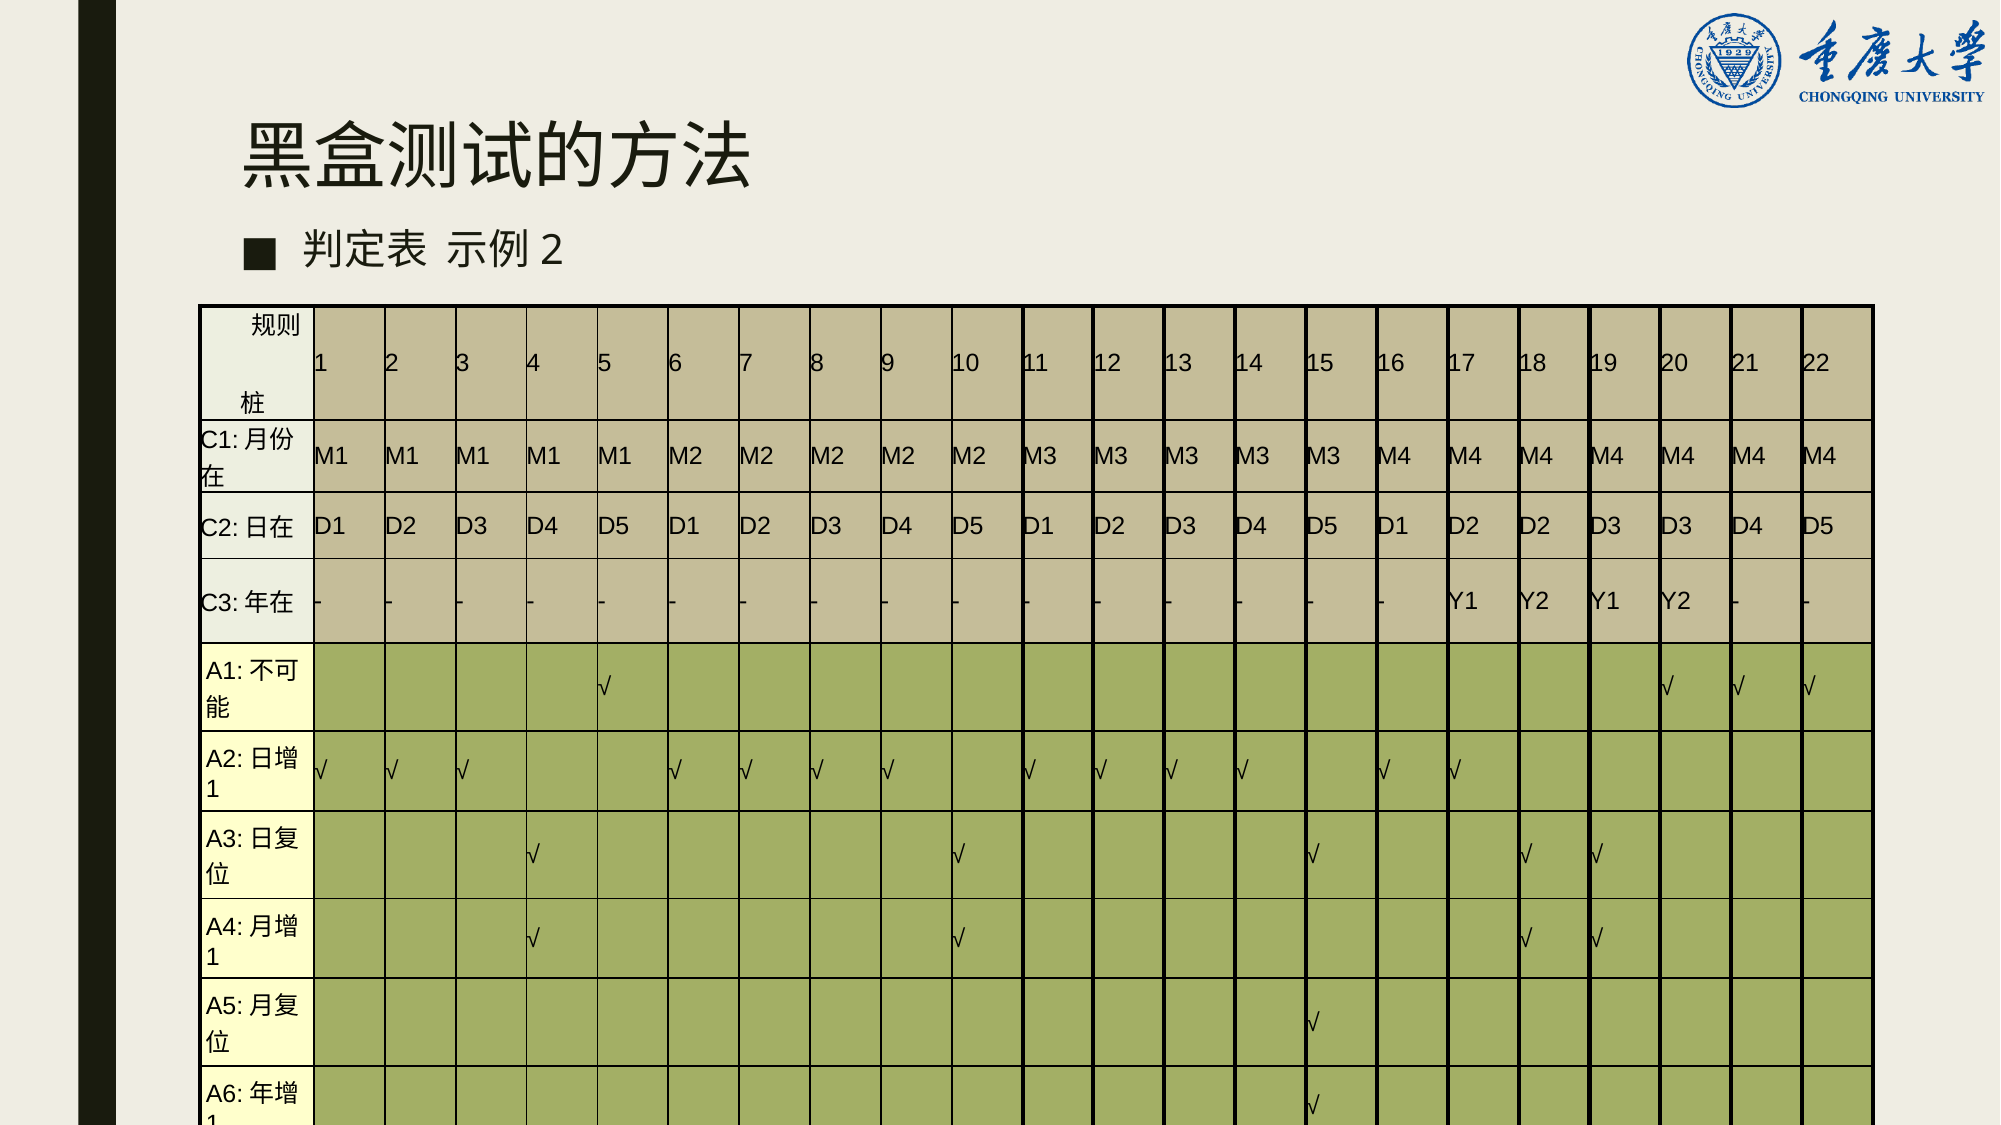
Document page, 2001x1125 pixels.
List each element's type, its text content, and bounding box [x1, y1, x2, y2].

table_header 1 [315, 308, 384, 419]
table_cell [598, 899, 667, 977]
table_cell [386, 1067, 455, 1125]
table_cell [953, 979, 1021, 1065]
table_cell [1733, 979, 1800, 1065]
table_cell [1237, 899, 1304, 977]
table_cell [811, 899, 880, 977]
table_header 20 [1662, 308, 1729, 419]
table_cell A1:不可能 [202, 644, 313, 730]
table_cell [1450, 1067, 1517, 1125]
table_cell M4 [1592, 421, 1658, 491]
table_cell √ [811, 732, 880, 810]
table_cell [1521, 1067, 1587, 1125]
table_cell M3 [1308, 421, 1375, 491]
table_cell M4 [1733, 421, 1800, 491]
table_cell - [1308, 559, 1375, 642]
table_cell [882, 644, 951, 730]
table_cell M2 [953, 421, 1021, 491]
table_header 19 [1592, 308, 1658, 419]
table_header 5 [598, 308, 667, 419]
list 判定表 示例2 [225, 219, 1800, 304]
table_cell - [1166, 559, 1233, 642]
table_header 6 [669, 308, 738, 419]
table_cell M4 [1662, 421, 1729, 491]
table_cell [1095, 812, 1162, 898]
table_header 16 [1379, 308, 1446, 419]
table_cell - [1025, 559, 1091, 642]
table_cell [1025, 812, 1091, 898]
table_cell [811, 644, 880, 730]
table_cell [1237, 812, 1304, 898]
table_cell √ [953, 812, 1021, 898]
table_cell D2 [1095, 493, 1162, 558]
table_cell [527, 732, 597, 810]
table_cell D4 [1237, 493, 1304, 558]
table_cell M3 [1025, 421, 1091, 491]
table_cell D1 [1379, 493, 1446, 558]
table_cell [1166, 979, 1233, 1065]
table_cell [1521, 644, 1587, 730]
table_cell M2 [882, 421, 951, 491]
table_header 规则 桩 [202, 308, 313, 419]
table_header 2 [386, 308, 455, 419]
table_cell [1025, 1067, 1091, 1125]
table_cell [740, 1067, 809, 1125]
table_cell [1662, 979, 1729, 1065]
table_cell [1095, 1067, 1162, 1125]
table_cell D3 [1166, 493, 1233, 558]
table_cell [740, 899, 809, 977]
table_cell [1166, 812, 1233, 898]
table_cell - [1733, 559, 1800, 642]
table_cell [598, 1067, 667, 1125]
table_header 12 [1095, 308, 1162, 419]
table_cell [740, 979, 809, 1065]
table_cell D4 [1733, 493, 1800, 558]
table_cell - [882, 559, 951, 642]
table_cell [740, 644, 809, 730]
table_cell √ [1521, 899, 1587, 977]
table_cell [1379, 979, 1446, 1065]
table_cell √ [527, 899, 597, 977]
table_cell [457, 1067, 526, 1125]
table_cell √ [1379, 732, 1446, 810]
table_cell √ [1592, 812, 1658, 898]
table_cell - [811, 559, 880, 642]
table_cell D1 [1025, 493, 1091, 558]
table_cell √ [1450, 732, 1517, 810]
table_cell [315, 979, 384, 1065]
table_cell [1804, 732, 1871, 810]
table_cell [527, 979, 597, 1065]
table_header 22 [1804, 308, 1871, 419]
table_cell Y2 [1521, 559, 1587, 642]
table_cell [740, 812, 809, 898]
table_header 9 [882, 308, 951, 419]
table_header 21 [1733, 308, 1800, 419]
table_cell [1662, 812, 1729, 898]
table_cell [1804, 899, 1871, 977]
table_cell [669, 644, 738, 730]
table_cell Y1 [1450, 559, 1517, 642]
table_header 15 [1308, 308, 1375, 419]
table_cell [1308, 899, 1375, 977]
table_cell √ [669, 732, 738, 810]
table_cell [457, 812, 526, 898]
table_cell [315, 899, 384, 977]
table_cell D2 [1450, 493, 1517, 558]
table_cell D3 [811, 493, 880, 558]
table_cell [1025, 979, 1091, 1065]
table_cell - [1095, 559, 1162, 642]
table_header 11 [1025, 308, 1091, 419]
table_cell [598, 979, 667, 1065]
table_cell [1733, 899, 1800, 977]
table_cell [1025, 899, 1091, 977]
table_cell M4 [1804, 421, 1871, 491]
table_cell D5 [598, 493, 667, 558]
table_cell Y2 [1662, 559, 1729, 642]
table_cell [811, 1067, 880, 1125]
table_header 14 [1237, 308, 1304, 419]
table_cell D5 [953, 493, 1021, 558]
table_cell [1733, 732, 1800, 810]
table_cell A4:月增1 [202, 899, 313, 977]
table_cell [1379, 1067, 1446, 1125]
table_cell [669, 812, 738, 898]
table_cell √ [1166, 732, 1233, 810]
table_cell A5:月复位 [202, 979, 313, 1065]
picture [1687, 13, 1985, 108]
table_cell C2:日在 [202, 493, 313, 558]
table_cell Y1 [1592, 559, 1658, 642]
table_cell M3 [1166, 421, 1233, 491]
table_cell M1 [315, 421, 384, 491]
table_cell - [1804, 559, 1871, 642]
table_cell M4 [1379, 421, 1446, 491]
table_cell [953, 644, 1021, 730]
table_cell √ [1237, 732, 1304, 810]
table_cell [315, 1067, 384, 1125]
table_cell √ [740, 732, 809, 810]
table_cell √ [1804, 644, 1871, 730]
table_cell M1 [457, 421, 526, 491]
table_cell [953, 1067, 1021, 1125]
table_cell [386, 899, 455, 977]
table_cell [669, 1067, 738, 1125]
table_cell D2 [1521, 493, 1587, 558]
table_cell [315, 644, 384, 730]
table_cell [1450, 899, 1517, 977]
table_cell M2 [740, 421, 809, 491]
table_cell - [386, 559, 455, 642]
table_cell M2 [669, 421, 738, 491]
table_cell [1450, 644, 1517, 730]
table_cell - [669, 559, 738, 642]
table_cell [811, 812, 880, 898]
table_cell M2 [811, 421, 880, 491]
table_cell - [953, 559, 1021, 642]
table_cell √ [953, 899, 1021, 977]
table_cell [1308, 732, 1375, 810]
table_cell [1237, 1067, 1304, 1125]
table_cell √ [1095, 732, 1162, 810]
table_cell D1 [315, 493, 384, 558]
table_cell √ [1592, 899, 1658, 977]
table_cell [1592, 644, 1658, 730]
table_cell [1166, 644, 1233, 730]
table_cell √ [1308, 979, 1375, 1065]
table_cell D5 [1308, 493, 1375, 558]
table_cell D3 [1592, 493, 1658, 558]
table_cell [457, 644, 526, 730]
table_cell M3 [1095, 421, 1162, 491]
table_cell - [527, 559, 597, 642]
table_cell [1095, 899, 1162, 977]
table_cell [811, 979, 880, 1065]
table_cell M4 [1521, 421, 1587, 491]
table_cell [1592, 732, 1658, 810]
table_cell [1662, 1067, 1729, 1125]
table_header 7 [740, 308, 809, 419]
table_cell [1592, 1067, 1658, 1125]
table_cell D3 [1662, 493, 1729, 558]
table_cell [882, 812, 951, 898]
table_cell [1662, 899, 1729, 977]
table_header 3 [457, 308, 526, 419]
table_cell - [740, 559, 809, 642]
table_cell D5 [1804, 493, 1871, 558]
table_cell M3 [1237, 421, 1304, 491]
table_cell √ [315, 732, 384, 810]
table_cell - [1237, 559, 1304, 642]
table_cell [1166, 1067, 1233, 1125]
table_cell [386, 979, 455, 1065]
table_cell M1 [527, 421, 597, 491]
table_cell [1804, 812, 1871, 898]
table_cell [1308, 644, 1375, 730]
table_cell [1237, 644, 1304, 730]
table_cell √ [598, 644, 667, 730]
table_cell [1450, 979, 1517, 1065]
table_cell [1592, 979, 1658, 1065]
table_cell [598, 732, 667, 810]
table_cell - [315, 559, 384, 642]
table_cell √ [1521, 812, 1587, 898]
table_cell M4 [1450, 421, 1517, 491]
table_cell [1379, 812, 1446, 898]
table_cell [386, 644, 455, 730]
table_cell [386, 812, 455, 898]
table_cell D4 [527, 493, 597, 558]
table_cell M1 [386, 421, 455, 491]
table_cell C3:年在 [202, 559, 313, 642]
table_cell [882, 1067, 951, 1125]
table_cell [1166, 899, 1233, 977]
title 黑盒测试的方法 [225, 112, 1800, 207]
table_cell D2 [386, 493, 455, 558]
table_cell √ [1662, 644, 1729, 730]
table_cell [882, 899, 951, 977]
table_cell [1521, 732, 1587, 810]
table_cell [1733, 812, 1800, 898]
table_cell C1:月份在 [202, 421, 313, 491]
table_header 17 [1450, 308, 1517, 419]
table_cell [953, 732, 1021, 810]
table_header 10 [953, 308, 1021, 419]
table_cell [457, 979, 526, 1065]
table_cell D4 [882, 493, 951, 558]
table_cell [1379, 644, 1446, 730]
table_cell [1237, 979, 1304, 1065]
table_header 4 [527, 308, 597, 419]
table_cell [527, 644, 597, 730]
table_cell [1379, 899, 1446, 977]
table_cell √ [1733, 644, 1800, 730]
table_cell - [598, 559, 667, 642]
table_header 18 [1521, 308, 1587, 419]
table_cell A6:年增1 [202, 1067, 313, 1125]
table_cell - [1379, 559, 1446, 642]
table_cell √ [527, 812, 597, 898]
table_cell √ [386, 732, 455, 810]
table_cell [882, 979, 951, 1065]
table_header 8 [811, 308, 880, 419]
table_cell D2 [740, 493, 809, 558]
table_cell [1733, 1067, 1800, 1125]
table_cell [1521, 979, 1587, 1065]
table_cell [669, 899, 738, 977]
table_cell [1025, 644, 1091, 730]
table_cell [1804, 1067, 1871, 1125]
table_cell √ [1308, 812, 1375, 898]
table_cell A3:日复位 [202, 812, 313, 898]
table_cell [669, 979, 738, 1065]
table_cell [598, 812, 667, 898]
table_cell [527, 1067, 597, 1125]
table_cell [1450, 812, 1517, 898]
table_cell √ [1308, 1067, 1375, 1125]
table_cell √ [882, 732, 951, 810]
table_cell [1095, 644, 1162, 730]
table_cell M1 [598, 421, 667, 491]
table_header 13 [1166, 308, 1233, 419]
table_cell [315, 812, 384, 898]
table_cell D3 [457, 493, 526, 558]
table_cell A2:日增1 [202, 732, 313, 810]
table_cell [457, 899, 526, 977]
table_cell √ [1025, 732, 1091, 810]
table_cell √ [457, 732, 526, 810]
table_cell [1662, 732, 1729, 810]
table_cell [1095, 979, 1162, 1065]
table_cell - [457, 559, 526, 642]
table_cell [1804, 979, 1871, 1065]
table_cell D1 [669, 493, 738, 558]
